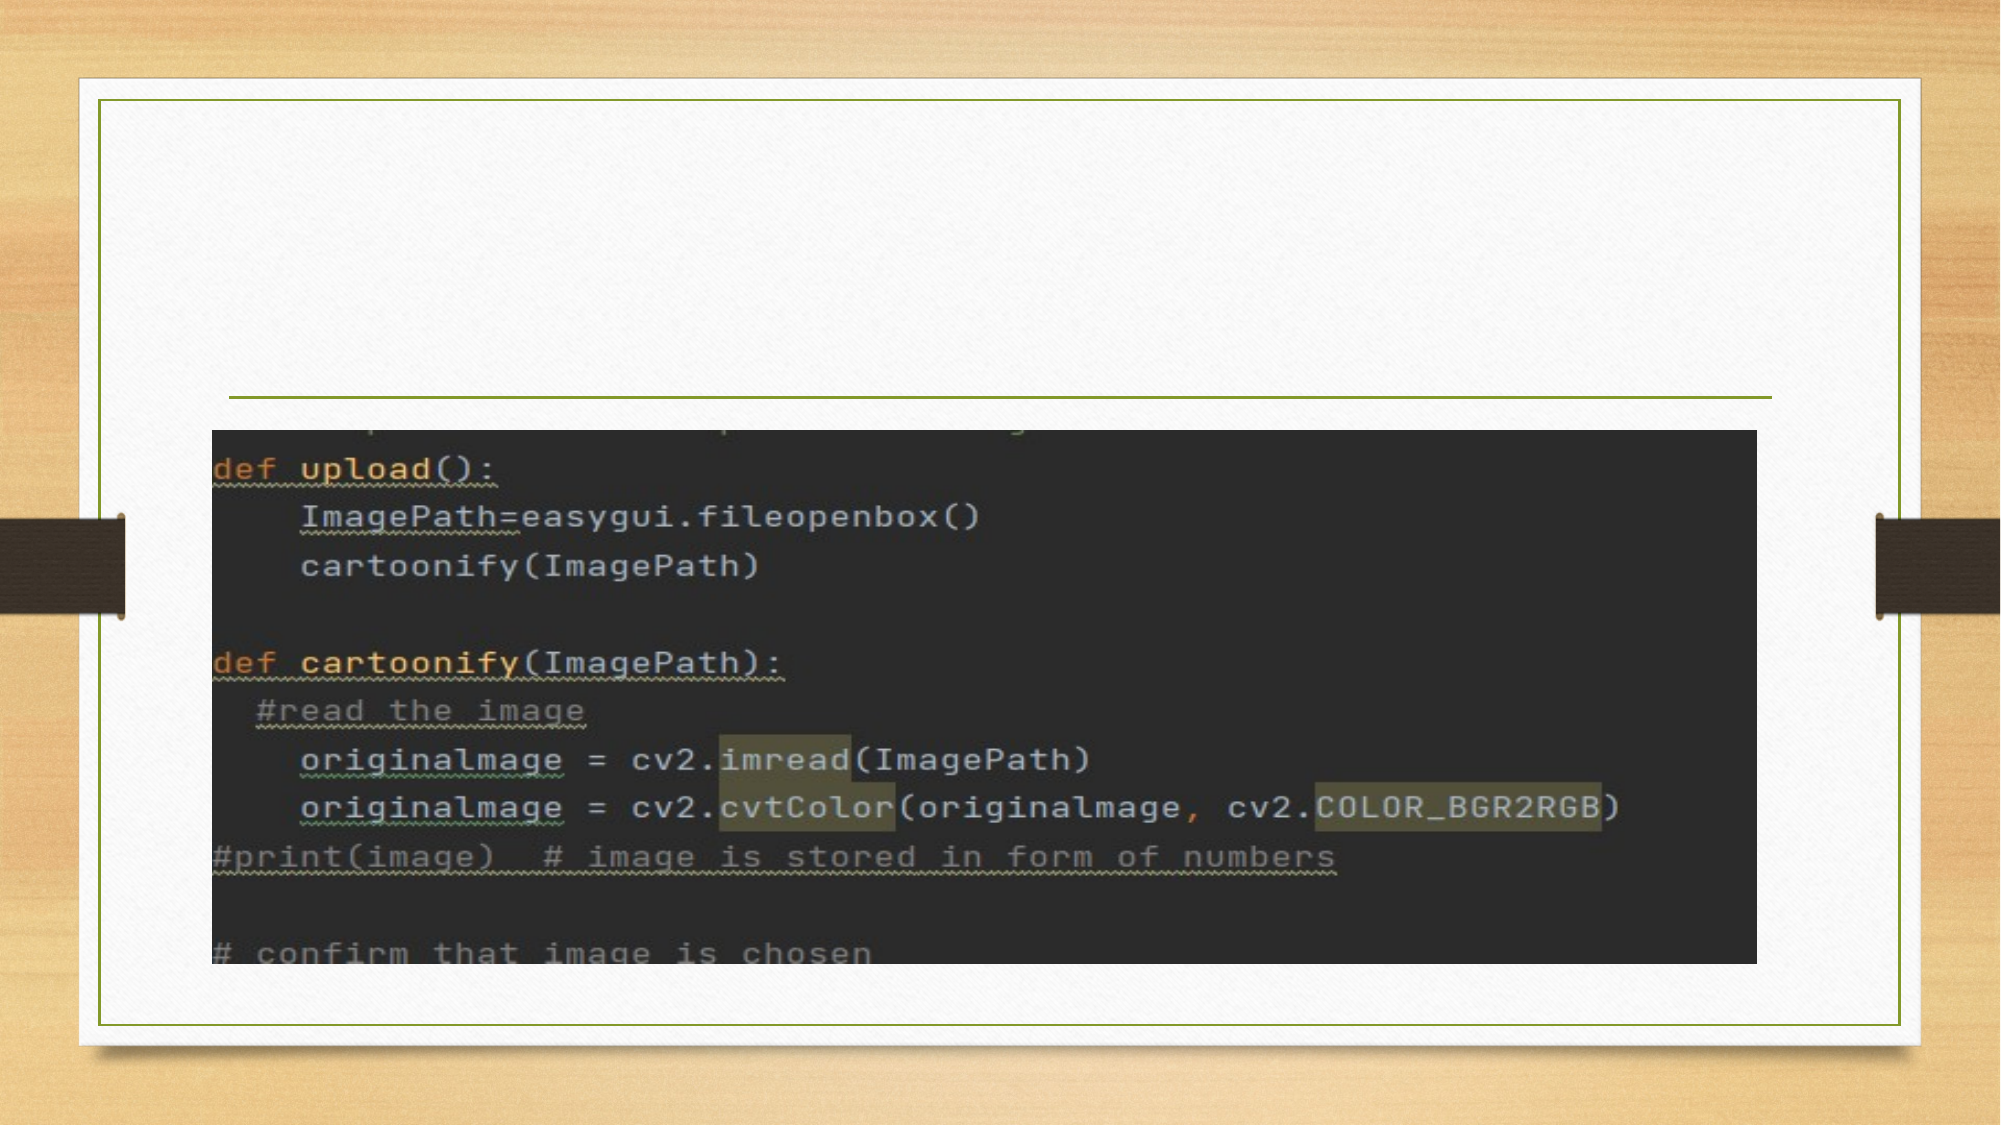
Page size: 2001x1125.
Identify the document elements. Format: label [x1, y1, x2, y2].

picture [0, 0, 2001, 1125]
list [212, 429, 1757, 965]
